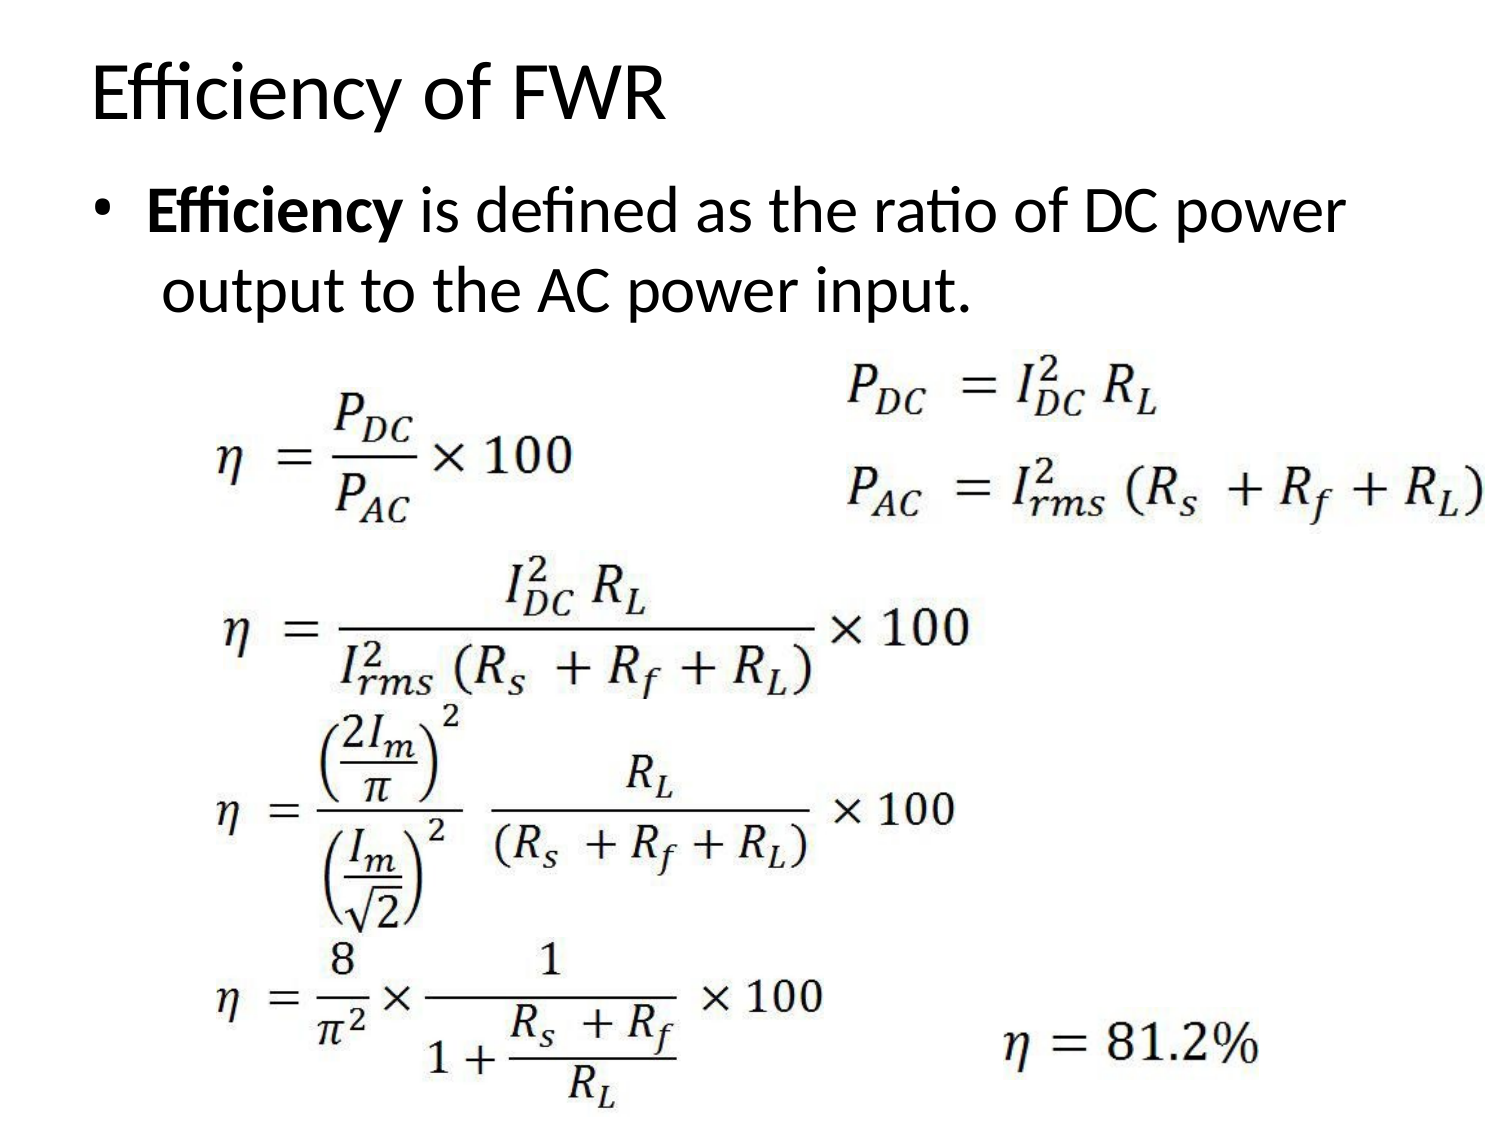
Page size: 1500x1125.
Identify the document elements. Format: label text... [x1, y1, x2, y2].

picture [845, 349, 1161, 422]
picture [216, 387, 574, 531]
title Efficiency of FWR [87, 33, 676, 163]
text_box Efficiency is defined as the ratio of DC power output to the AC power input. [87, 163, 1361, 326]
picture [1002, 1007, 1259, 1080]
picture [845, 451, 1485, 535]
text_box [216, 549, 987, 1117]
